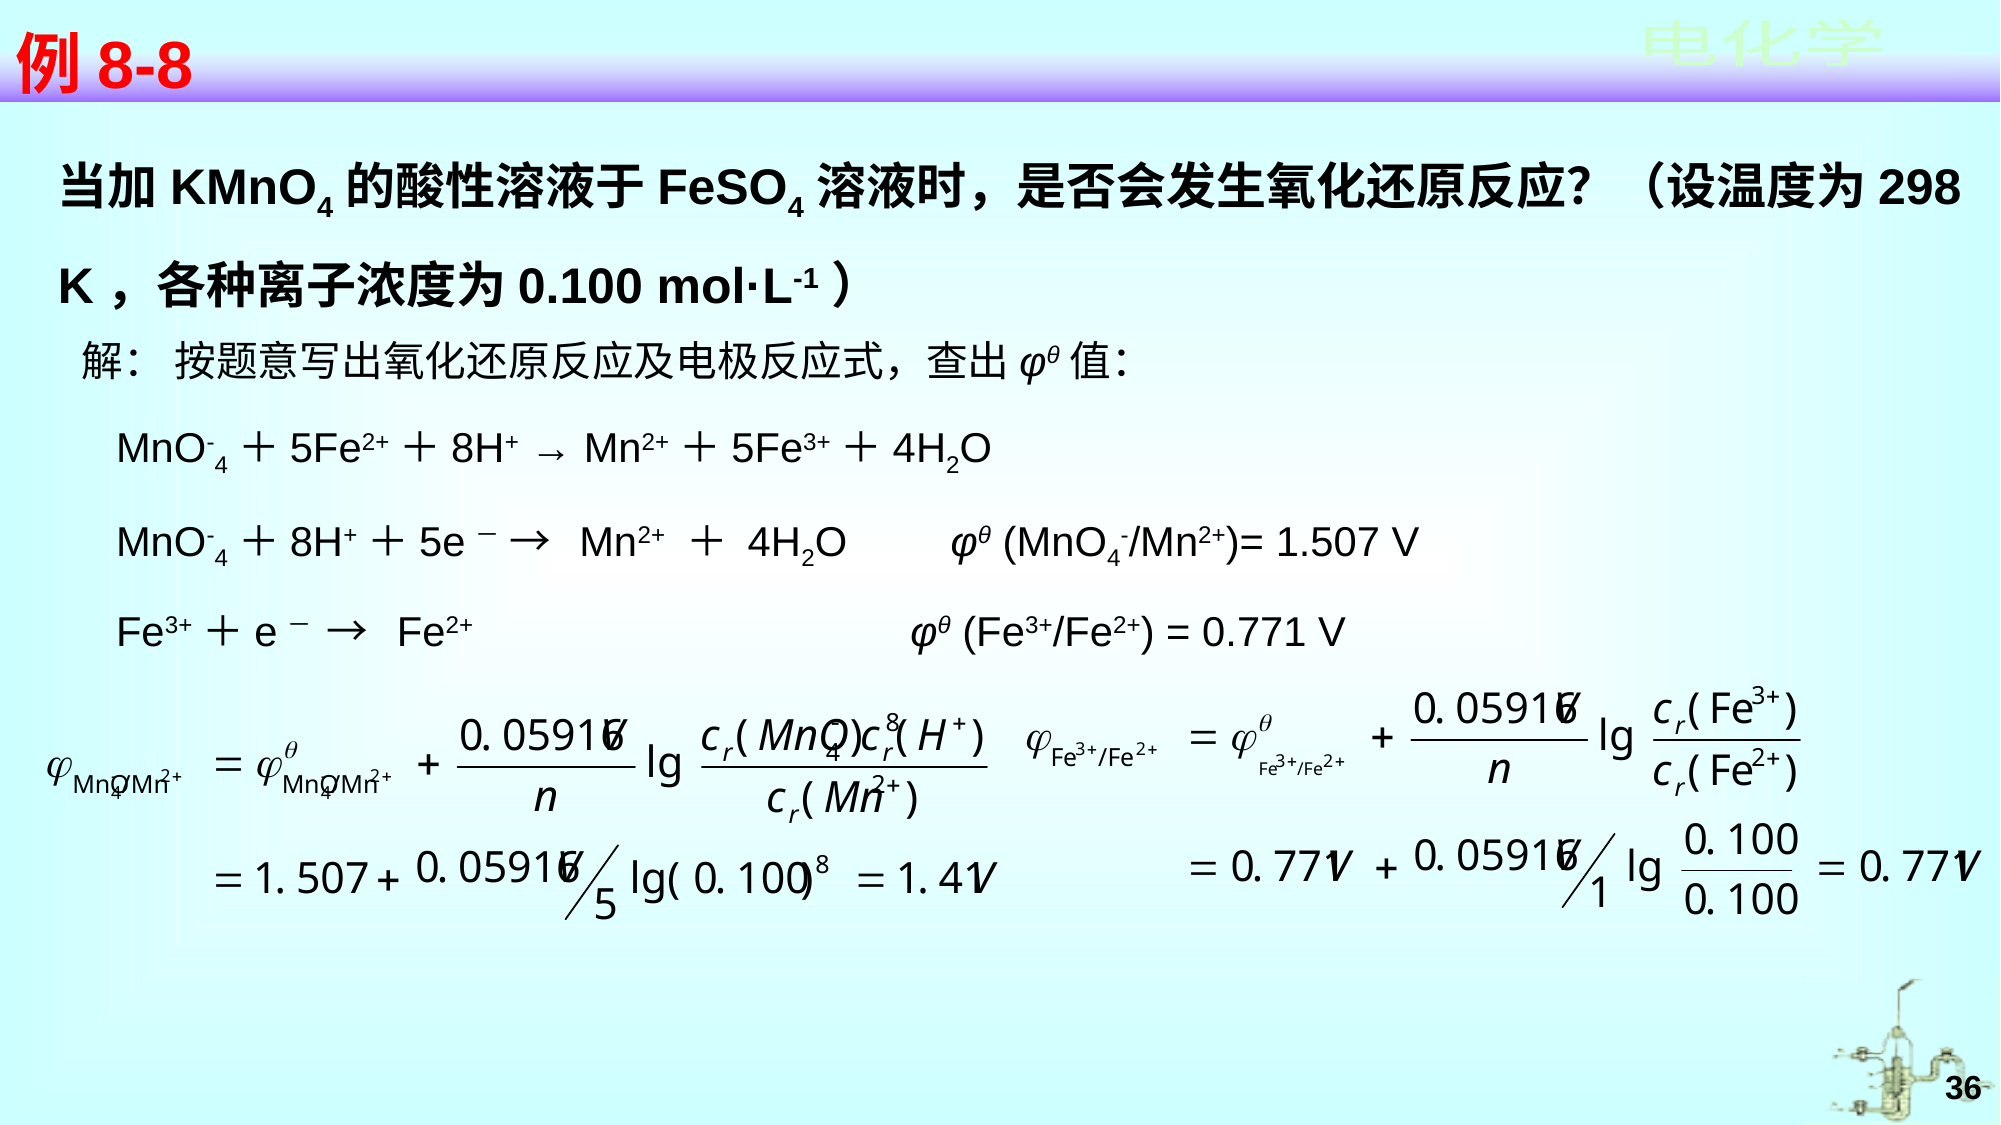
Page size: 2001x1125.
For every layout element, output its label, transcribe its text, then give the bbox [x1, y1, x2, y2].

text_box 当加KMnO4的酸性溶液于FeSO4溶液时，是否会发生氧化还原反应？（设温度为298 K，各种离子浓度为0.100 mol·L-1） [43, 113, 1998, 321]
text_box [1019, 673, 1993, 924]
slide_number 36 [1530, 1056, 1998, 1117]
picture [1803, 975, 1999, 1125]
list 解： 按题意写出氧化还原反应及电极反应式，查出φθ值： MnO-4＋5Fe2+＋8H+ → Mn2+＋5Fe3+＋4H2O MnO-4＋8H+＋5e－ → Mn2+ ＋ 4H2O φθ (MnO4-/Mn2+)= 1.507 V Fe3+＋e－ → Fe2+ φθ (Fe3+/Fe2+) = 0.771 V [66, 321, 1839, 669]
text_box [40, 699, 1010, 930]
title 例8-8 [0, 21, 1800, 102]
